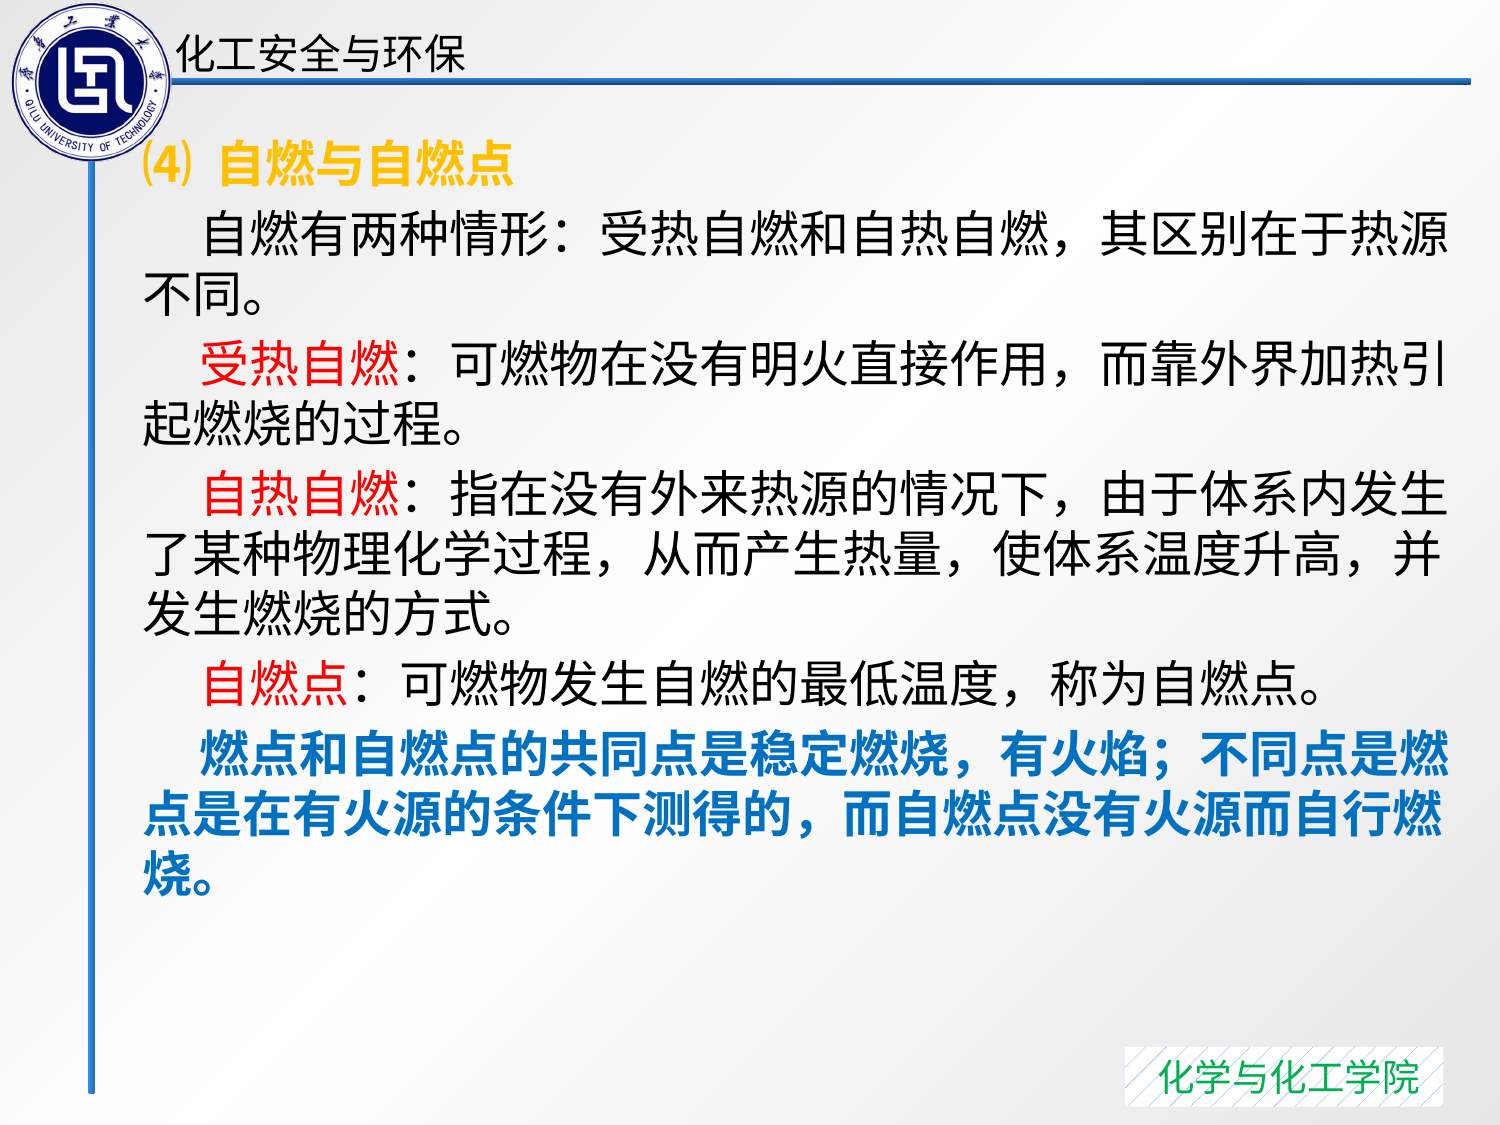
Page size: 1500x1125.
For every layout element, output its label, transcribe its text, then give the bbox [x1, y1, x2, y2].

picture [11, 2, 172, 162]
list ⑷ 自燃与自燃点 自燃有两种情形：受热自燃和自热自燃，其区别在于热源不同。 受热自燃：可燃物在没有明火直接作用，而靠外界加热引起燃烧的过程。 自热自燃：指在没有外来热源的情况下，由于体系内发生了某种物理化学过程，从而产生热量，使体系温度升高，并发生燃烧的方式。 自燃点：可燃物发生自燃的最低温度，称为自燃点。 燃点和自燃点的共同点是稳定燃烧，有火焰；不同点是燃点是在有火源的条件下测得的，而自燃点没有火源而自行燃烧。 [127, 125, 1471, 1048]
